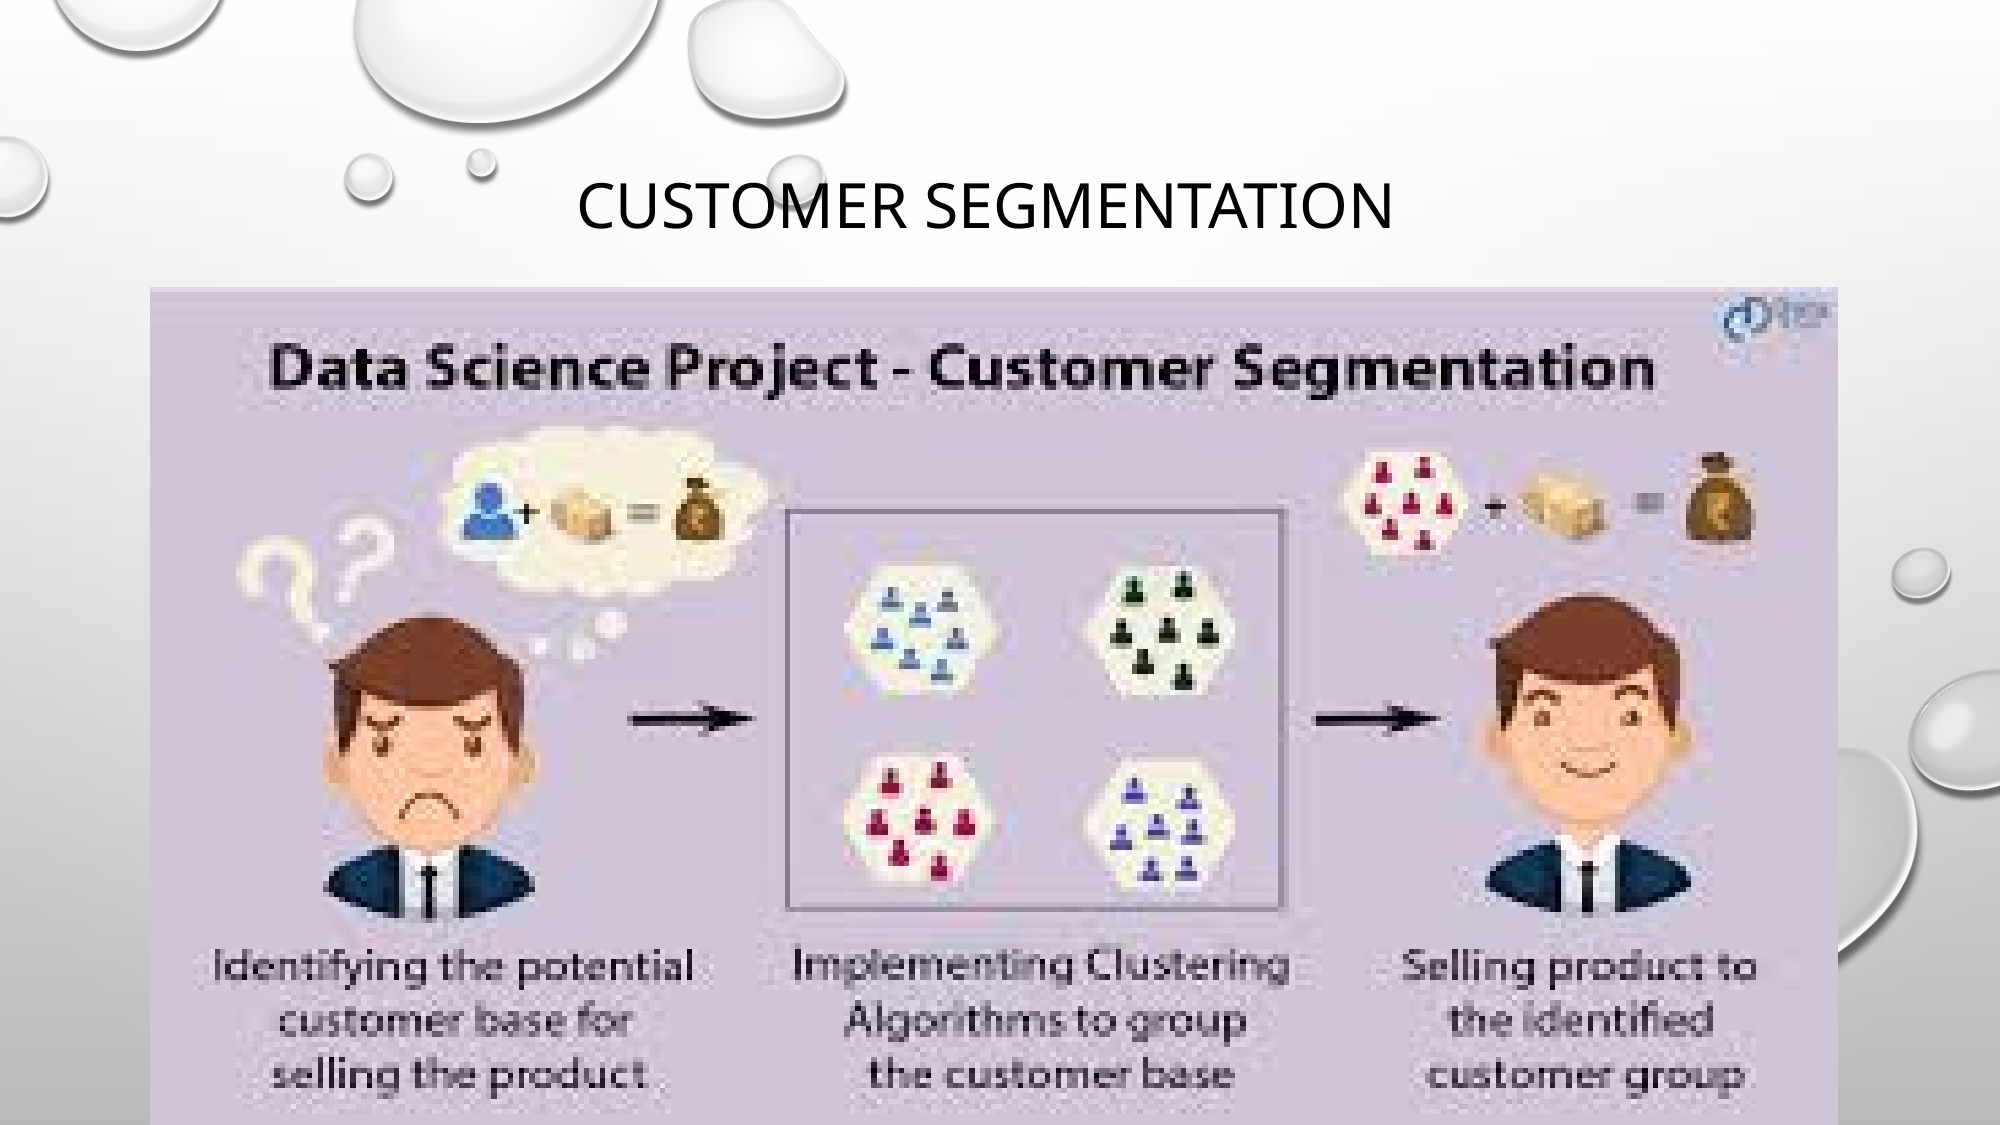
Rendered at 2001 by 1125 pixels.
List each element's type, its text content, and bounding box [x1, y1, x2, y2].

picture [0, 0, 2000, 1125]
title Customer Segmentation [262, 98, 1711, 250]
